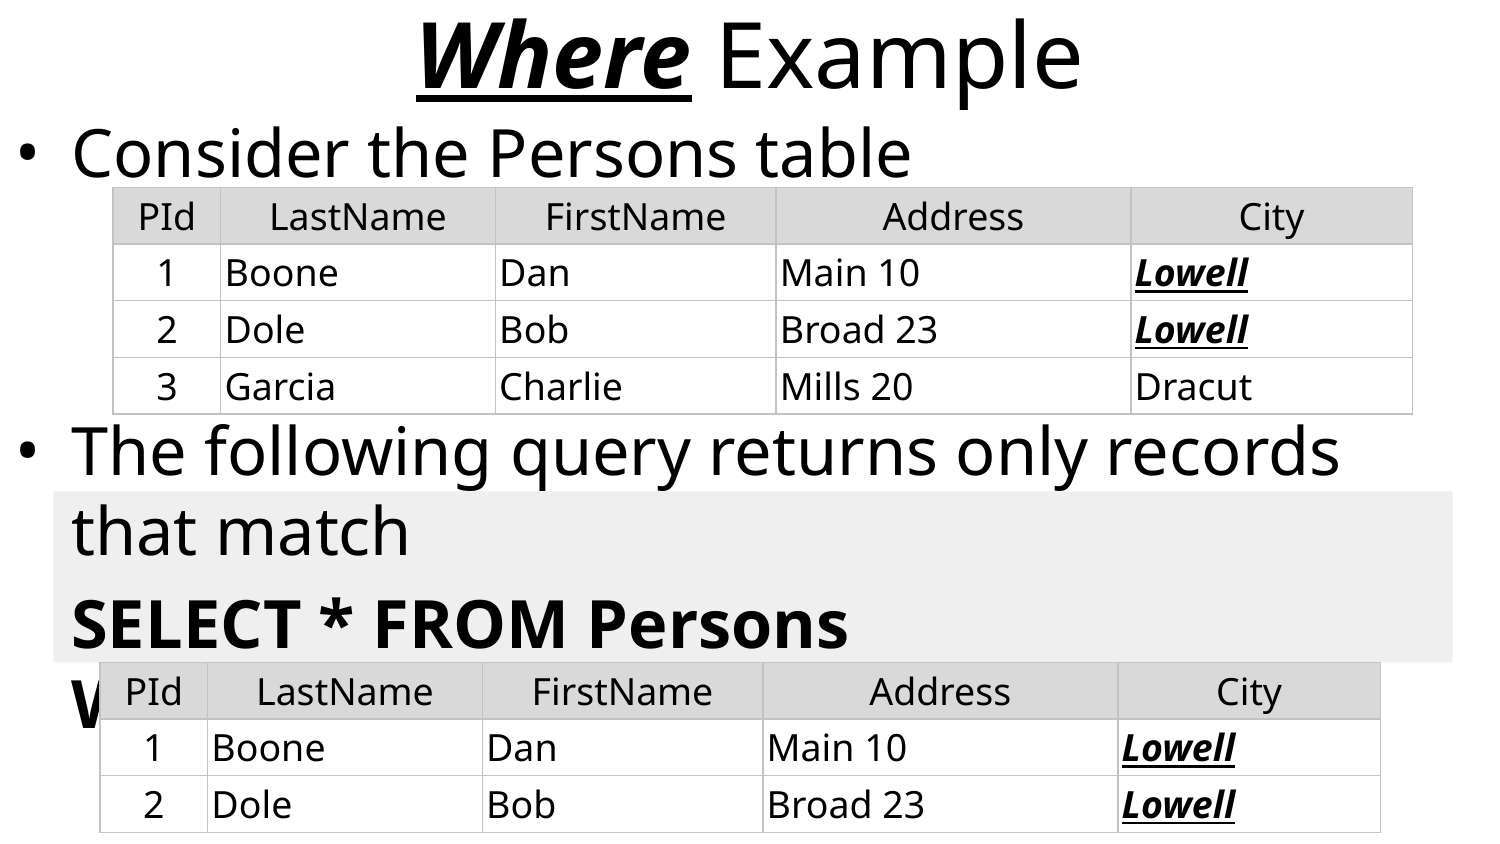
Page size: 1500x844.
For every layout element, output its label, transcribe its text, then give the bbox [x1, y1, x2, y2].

table_header Address [777, 188, 1130, 243]
table_cell 1 [101, 720, 207, 775]
table_cell Boone [221, 245, 495, 300]
table_header LastName [208, 663, 482, 718]
table_cell Lowell [1132, 245, 1412, 300]
table_header LastName [221, 188, 495, 243]
table_cell Dan [496, 245, 775, 300]
table_cell Dracut [1132, 358, 1412, 413]
table_cell Dan [483, 720, 762, 775]
table_cell Main 10 [777, 245, 1130, 300]
table_header City [1132, 188, 1412, 243]
table_cell 1 [114, 245, 220, 300]
table_cell 3 [114, 358, 220, 413]
table_header City [1119, 663, 1380, 718]
table_cell Main 10 [764, 720, 1117, 775]
table_cell Garcia [221, 358, 495, 413]
table_cell Broad 23 [764, 776, 1117, 832]
table_header PId [101, 663, 207, 718]
table_cell 2 [101, 776, 207, 832]
table_cell Lowell [1119, 776, 1380, 832]
list Consider the Persons table The following query returns only records that match SELECT * FROM Persons WHERE City='Lowell' [0, 103, 1500, 844]
table_cell Bob [483, 776, 762, 832]
table_cell Dole [208, 776, 482, 832]
table_header FirstName [483, 663, 762, 718]
table_cell Bob [496, 301, 775, 357]
table_cell 2 [114, 301, 220, 357]
table_cell Lowell [1132, 301, 1412, 357]
table_header FirstName [496, 188, 775, 243]
table_header Address [764, 663, 1117, 718]
table_header PId [114, 188, 220, 243]
table_cell Lowell [1119, 720, 1380, 775]
table_cell Boone [208, 720, 482, 775]
table_cell Dole [221, 301, 495, 357]
table_cell Mills 20 [777, 358, 1130, 413]
title Where Example [0, 1, 1500, 103]
table_cell Charlie [496, 358, 775, 413]
table_cell Broad 23 [777, 301, 1130, 357]
